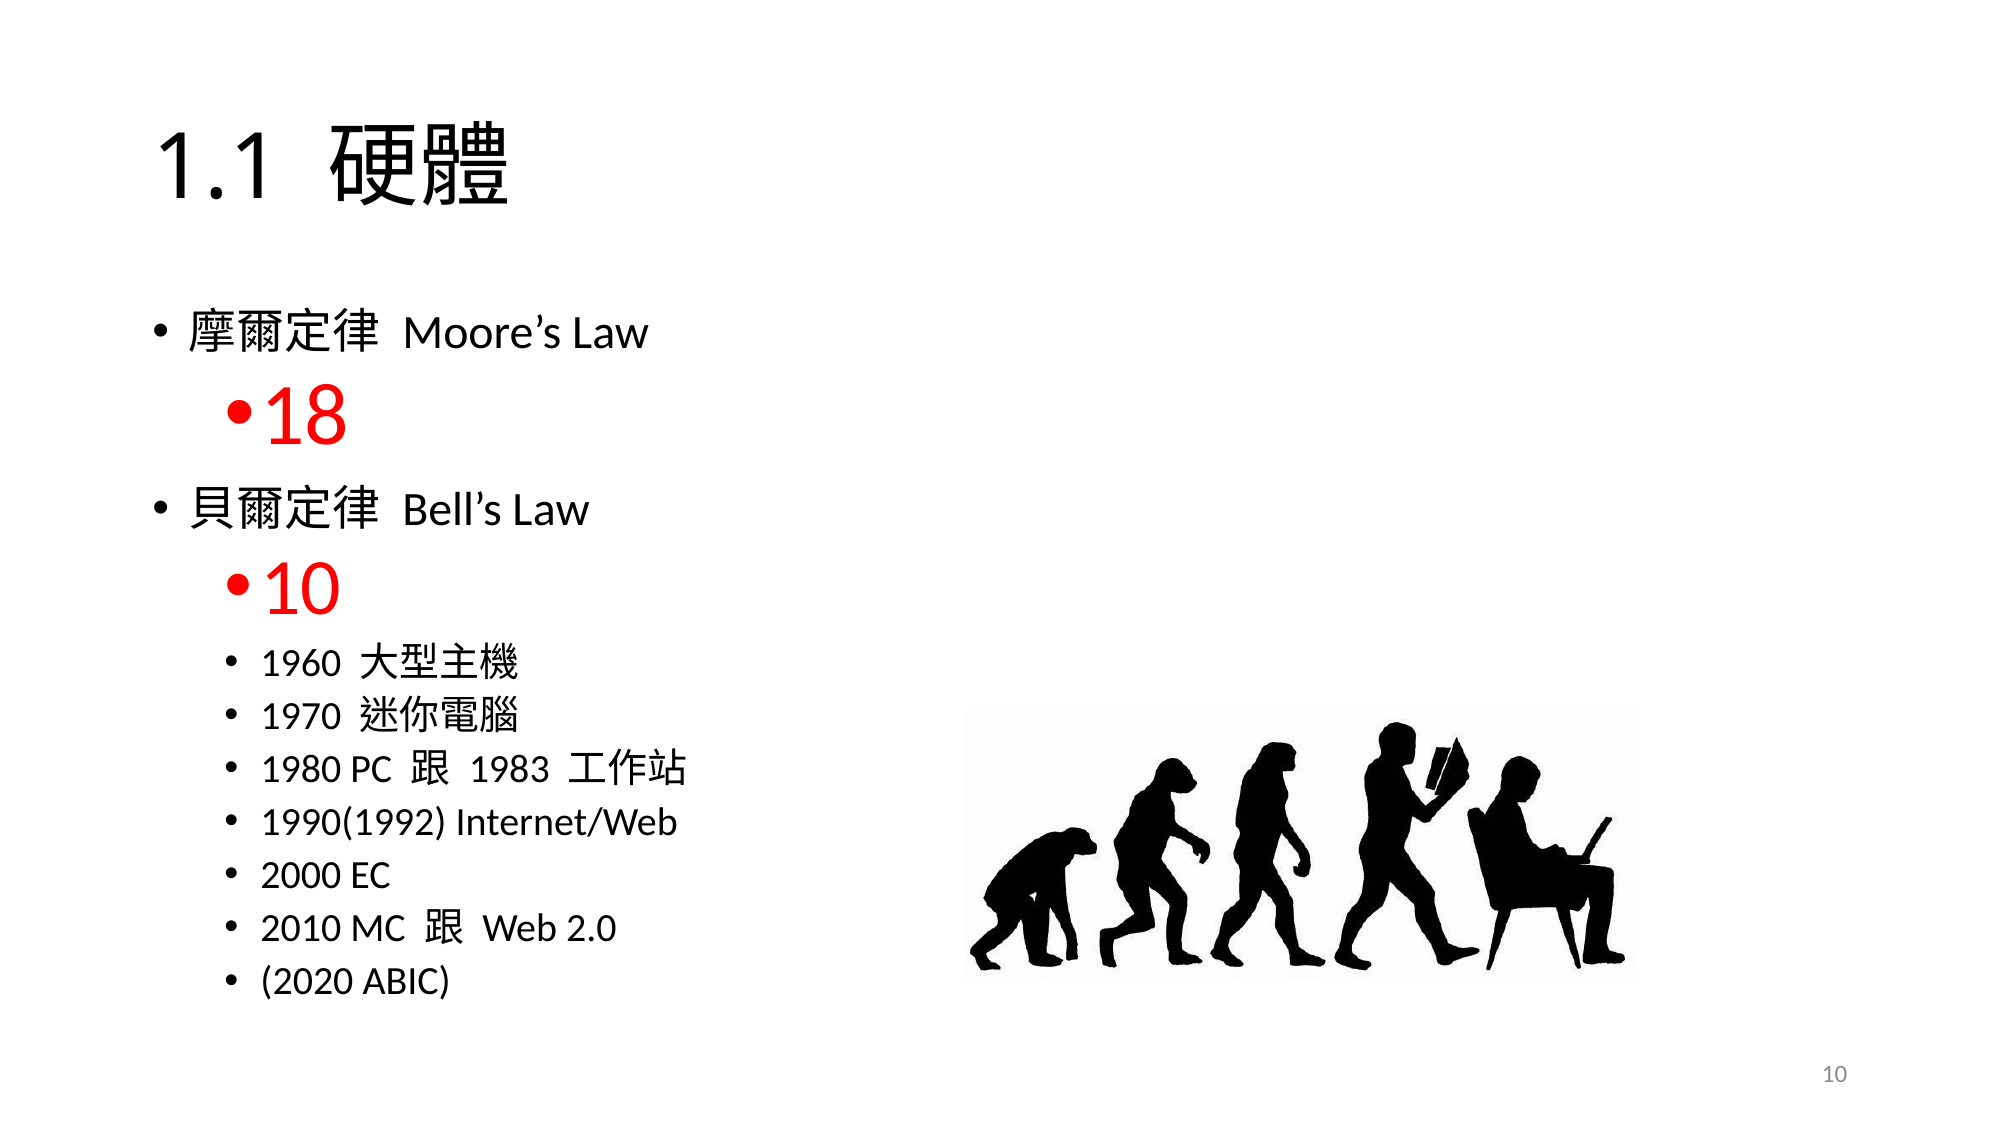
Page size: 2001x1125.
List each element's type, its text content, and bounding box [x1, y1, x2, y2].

picture [965, 711, 1638, 981]
title 1.1 硬體 [137, 59, 1863, 278]
slide_number 10 [1412, 1042, 1863, 1103]
list 摩爾定律 Moore’s Law 18 貝爾定律 Bell’s Law 10 1960 大型主機 1970 迷你電腦 1980 PC 跟 1983 工作站 1990(1992) Internet/Web 2000 EC 2010 MC 跟 Web 2.0 (2020 ABIC) [137, 299, 1863, 1014]
